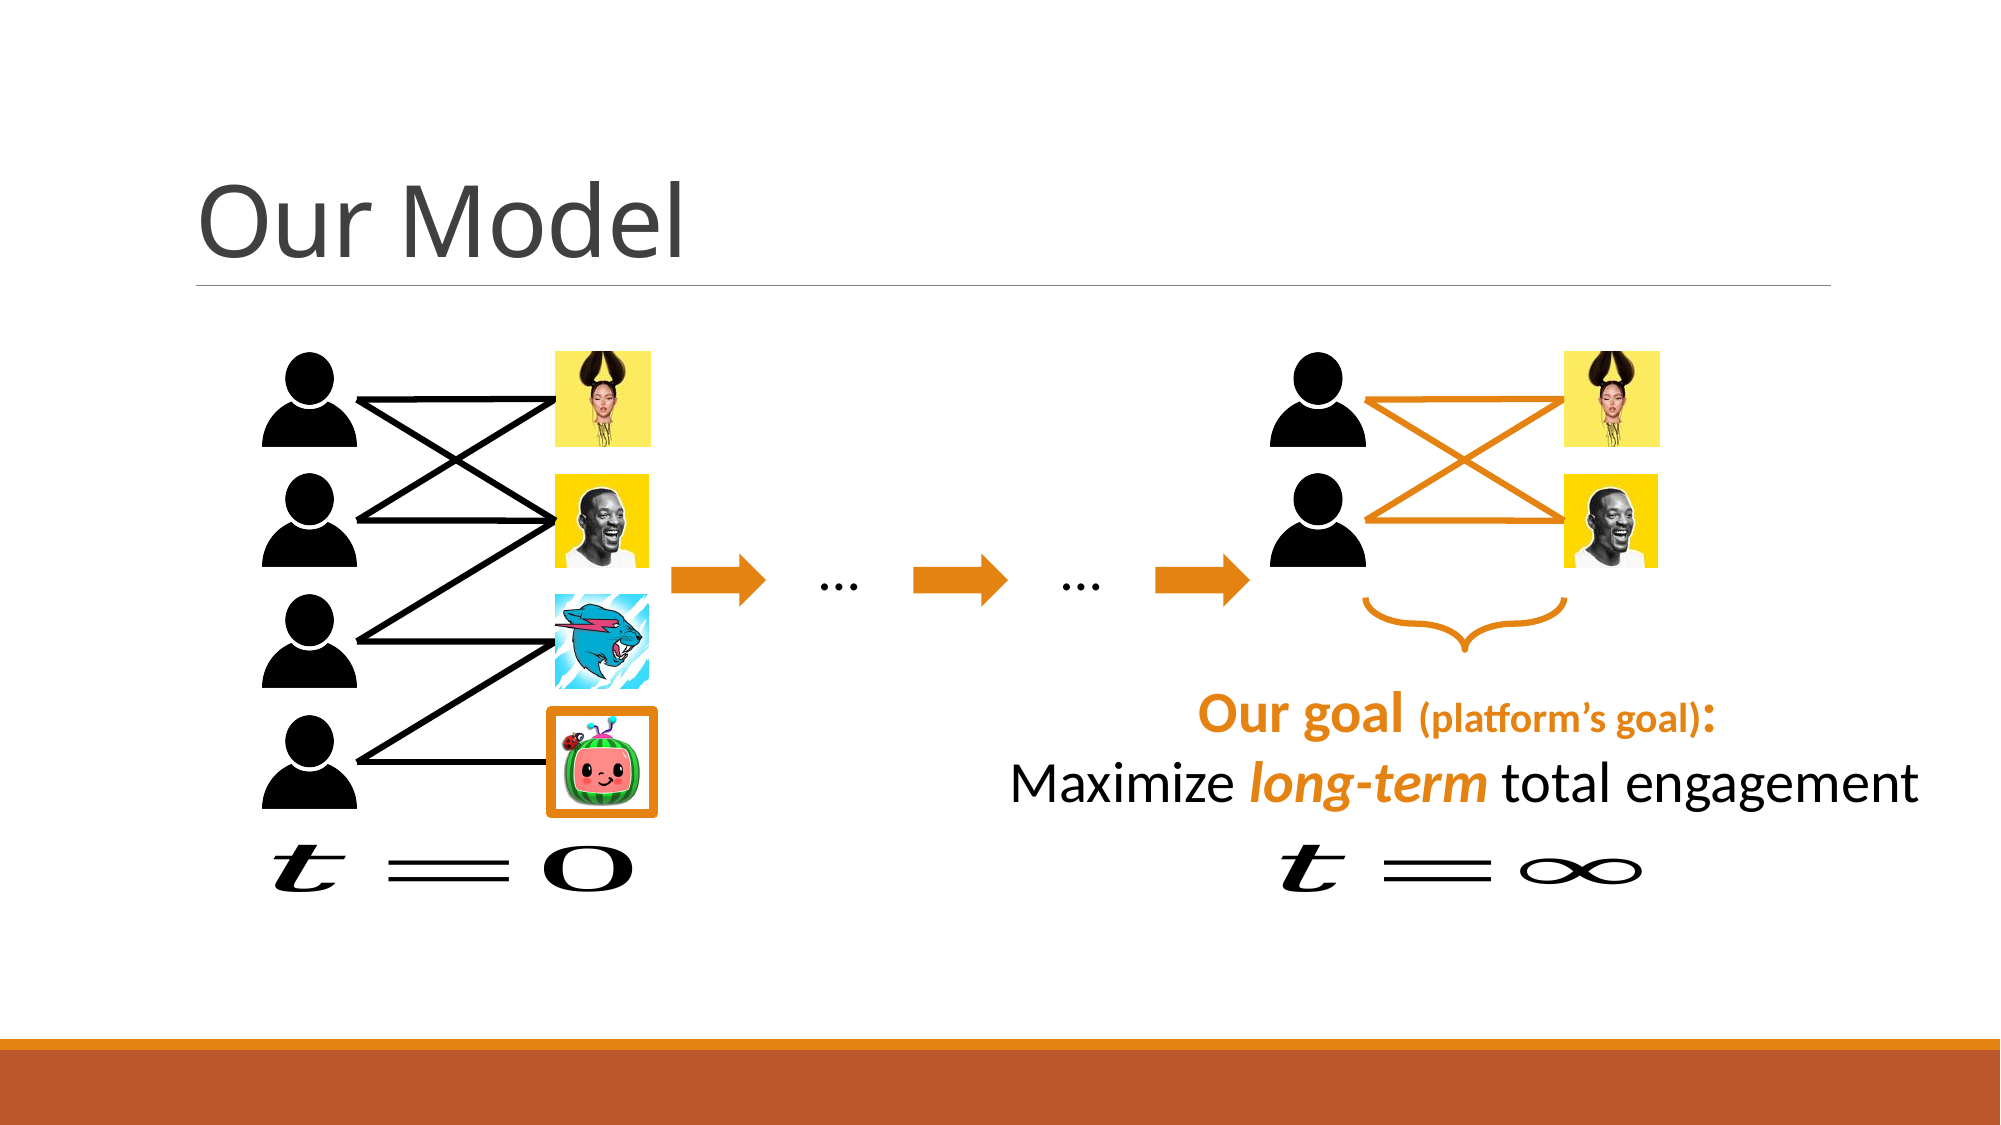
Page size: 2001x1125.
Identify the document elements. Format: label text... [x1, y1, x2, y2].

text_box [1155, 553, 1251, 607]
text_box Our goal (platform’s goal): Maximize long-term total engagement [973, 667, 1956, 822]
title Our Model [180, 47, 1830, 285]
text_box … [1028, 524, 1135, 609]
text_box [1365, 597, 1565, 650]
text_box [671, 553, 767, 607]
text_box [913, 553, 1009, 607]
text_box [261, 350, 652, 810]
text_box … [786, 524, 893, 609]
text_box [1270, 350, 1660, 568]
